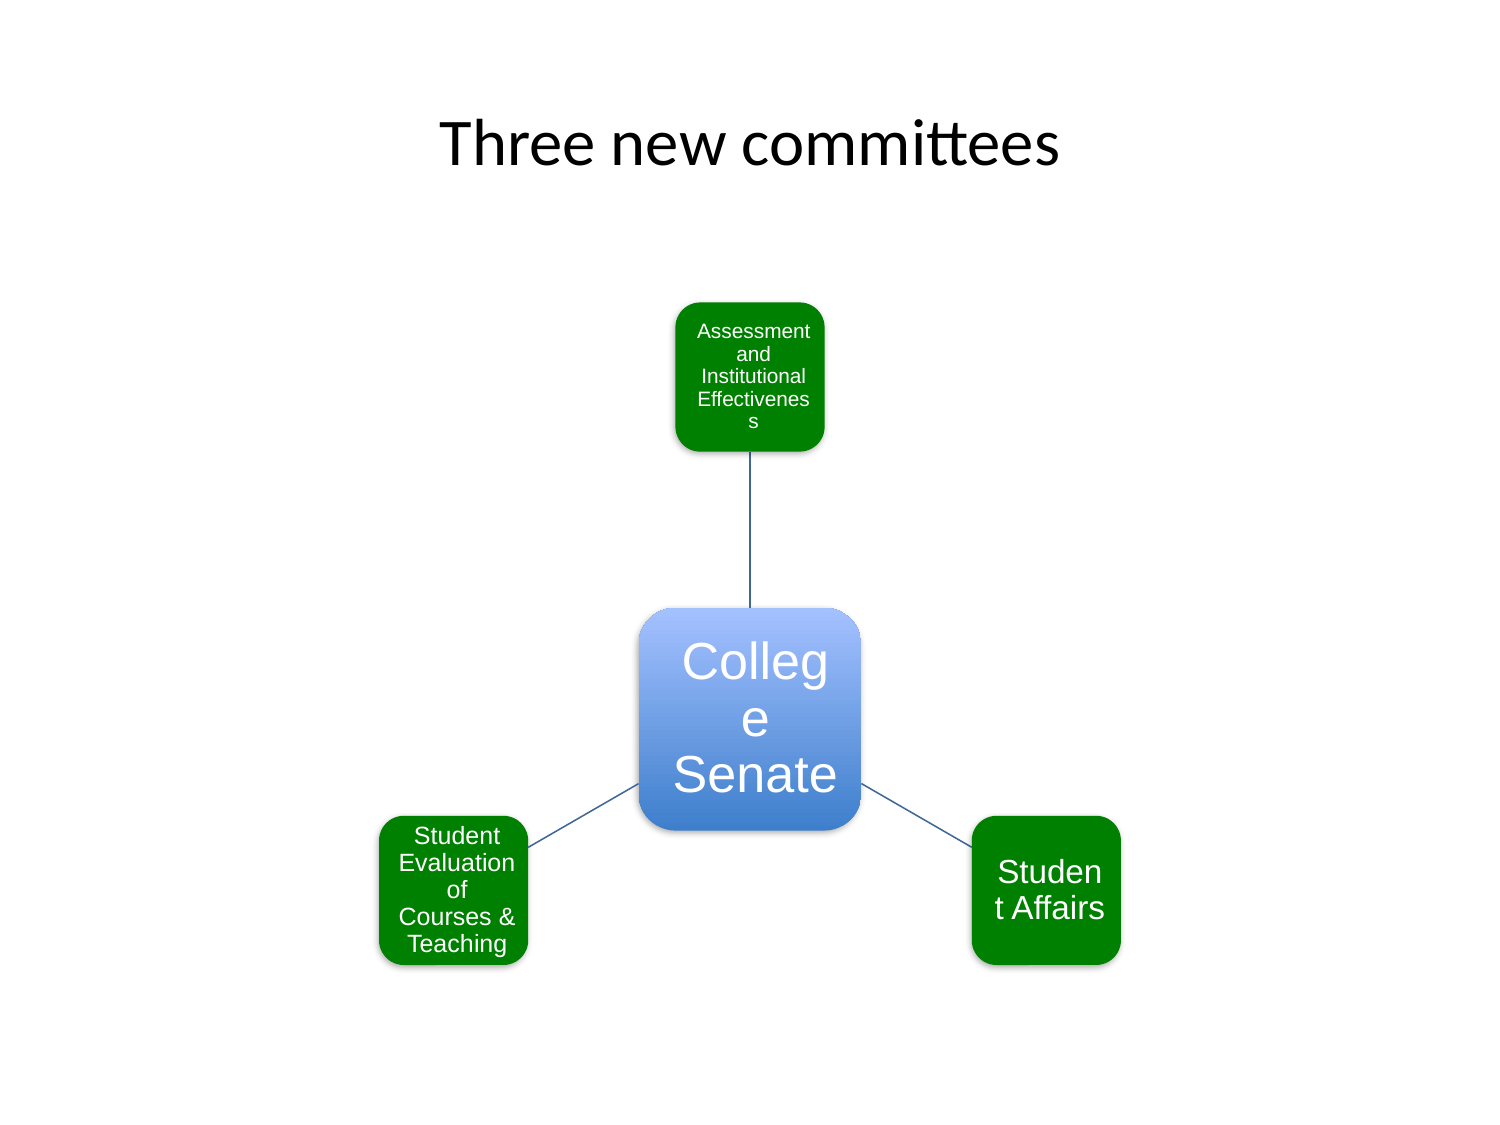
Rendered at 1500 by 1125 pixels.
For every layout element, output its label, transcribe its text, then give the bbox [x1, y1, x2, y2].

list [74, 262, 1426, 1006]
title Three new committees [75, 45, 1425, 233]
